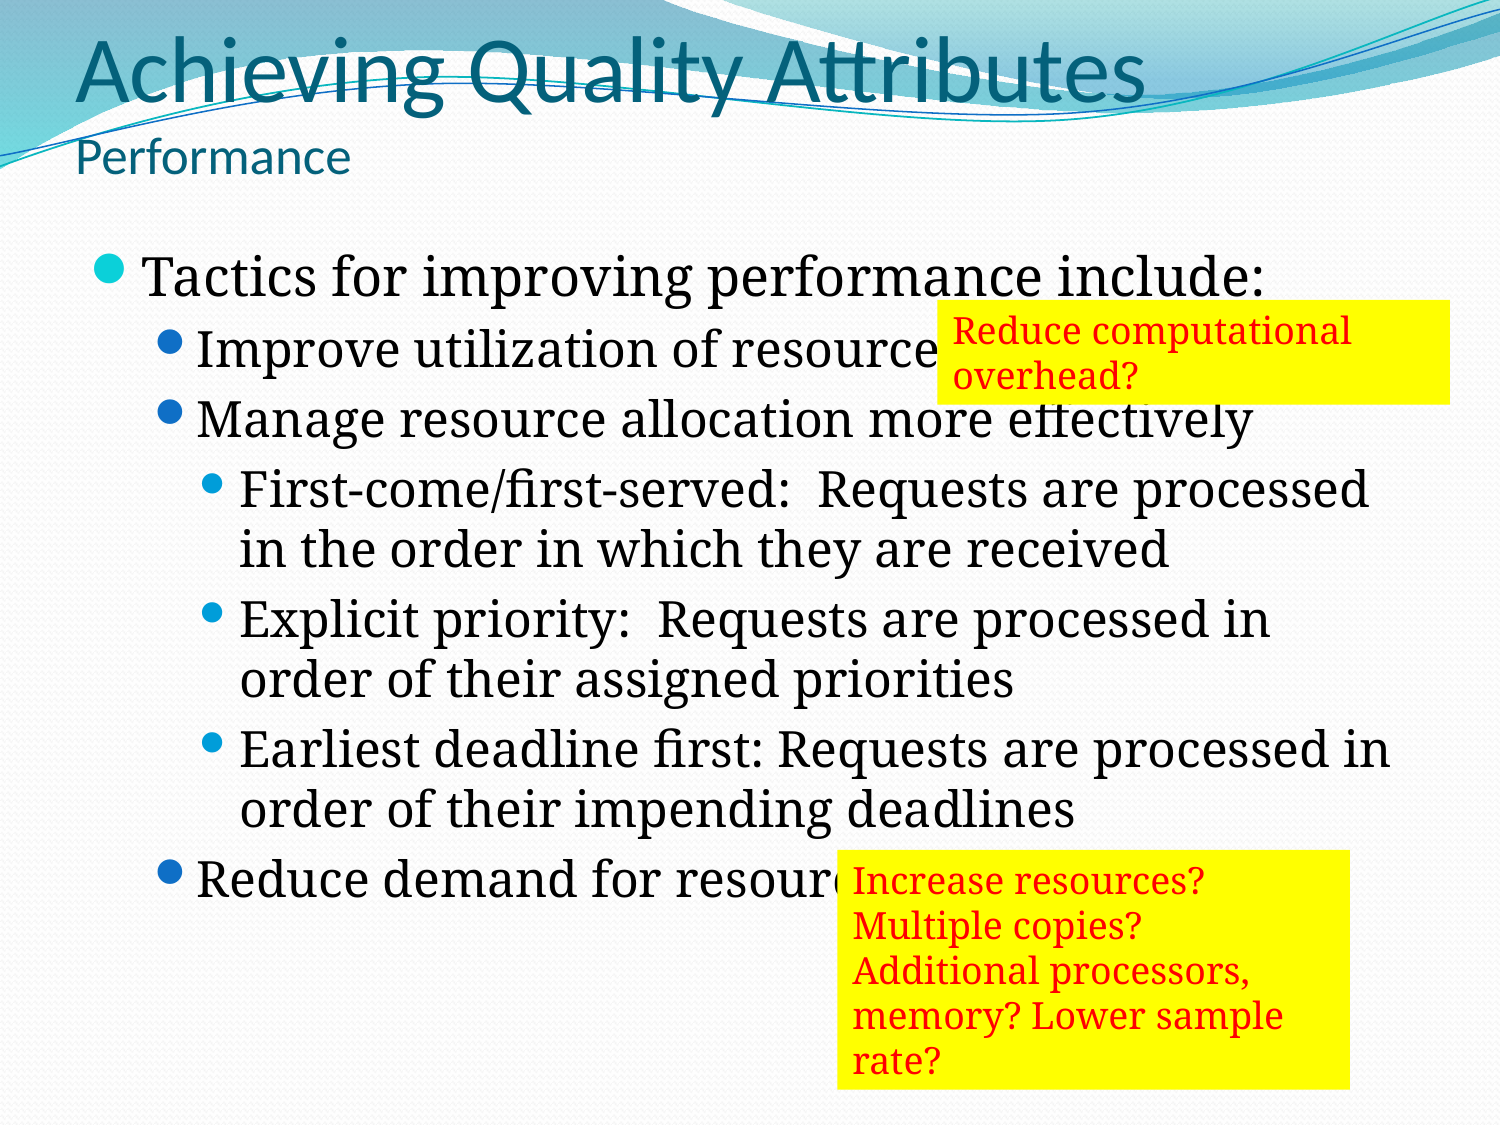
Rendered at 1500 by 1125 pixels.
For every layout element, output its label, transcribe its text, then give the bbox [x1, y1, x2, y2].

title Achieving Quality Attributes Performance [75, 0, 1423, 185]
text_box Increase resources? Multiple copies? Additional processors, memory? Lower sample rate? [837, 849, 1350, 1090]
text_box Reduce computational overhead? [937, 299, 1450, 405]
list Tactics for improving performance include: Improve utilization of resources Manage resource allocation more effectively First-come/first-served: Requests are processed in the order in which they are received Explicit priority: Requests are processed in order of their assigned priorities Earliest deadline first: Requests are processed in order of their impending deadlines Reduce demand for resources [75, 235, 1423, 1000]
